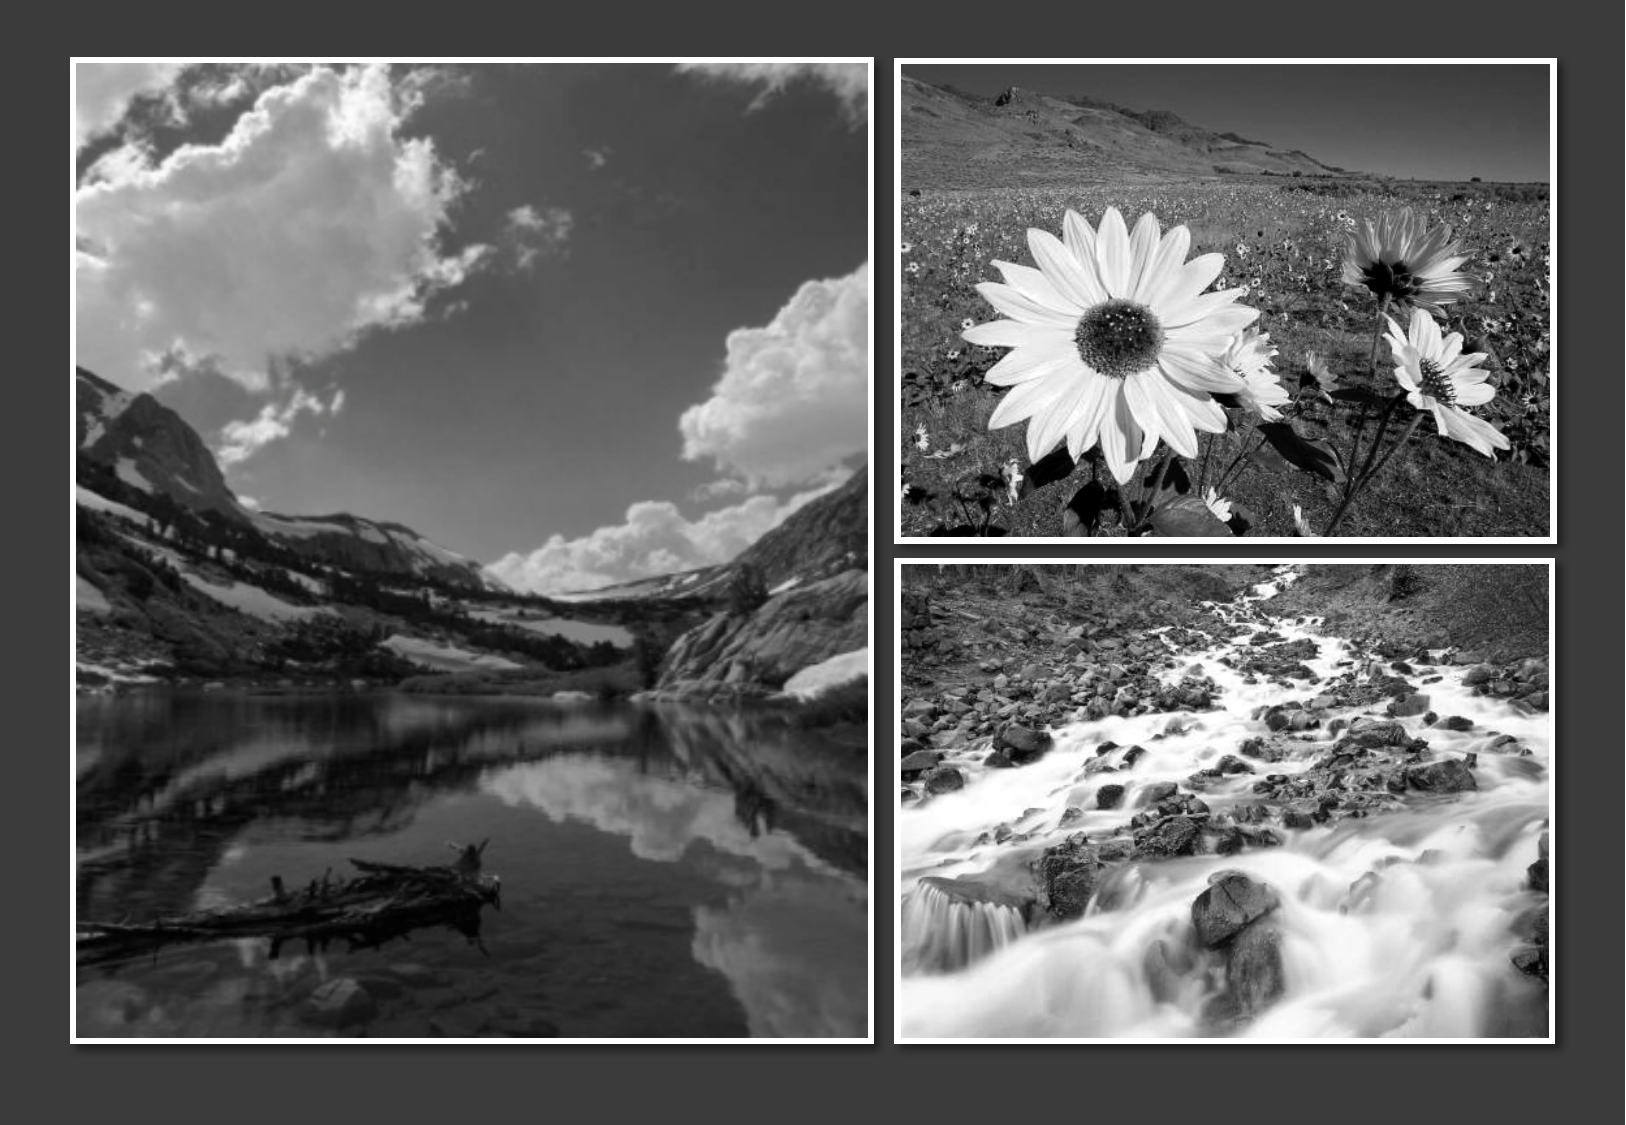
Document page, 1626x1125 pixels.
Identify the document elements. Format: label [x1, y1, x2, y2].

picture [900, 563, 1550, 1038]
picture [900, 63, 1551, 538]
picture [75, 62, 869, 1039]
